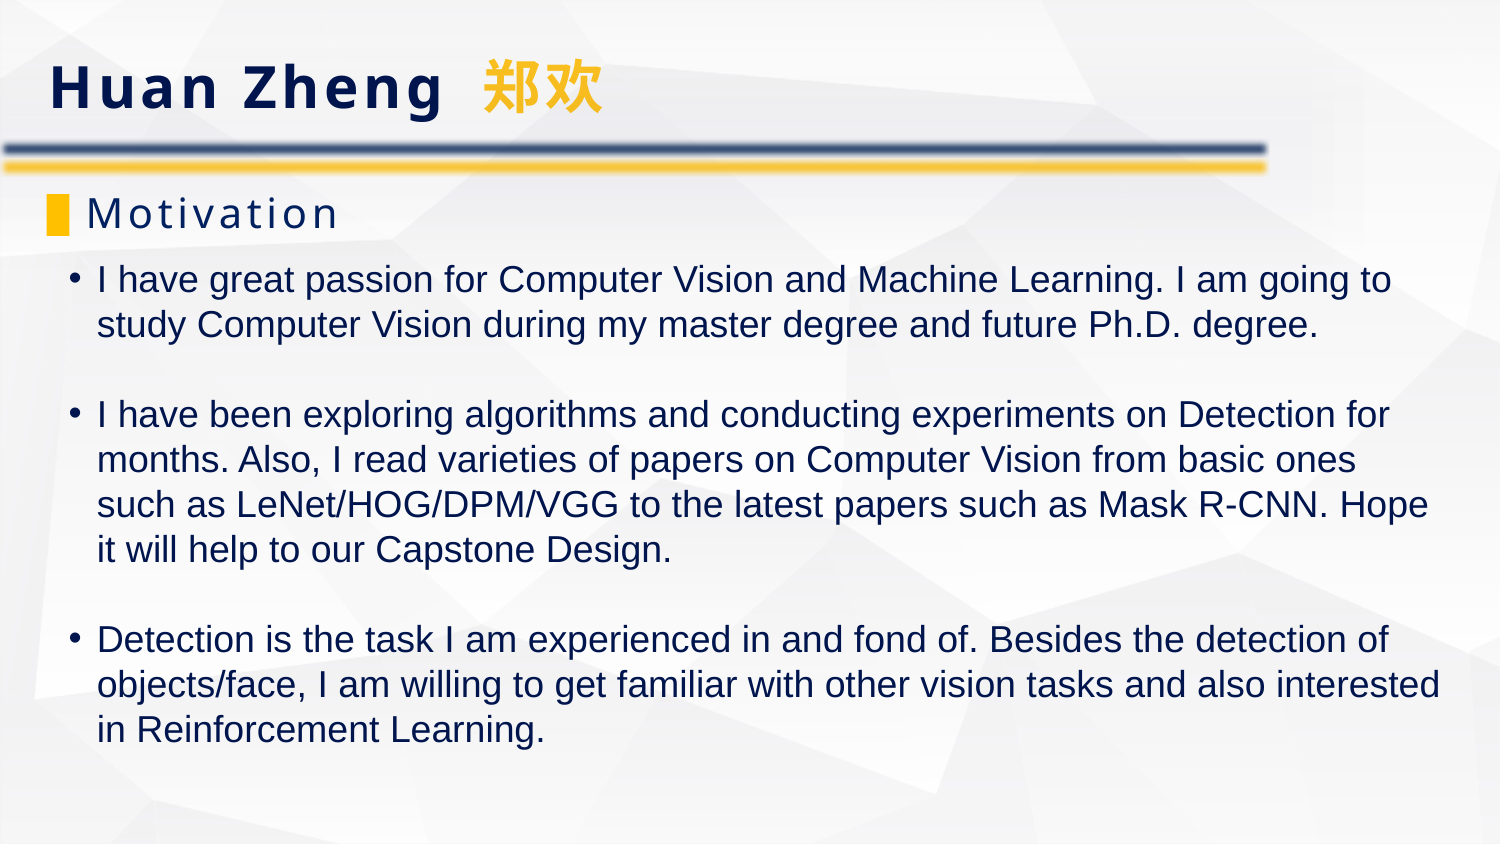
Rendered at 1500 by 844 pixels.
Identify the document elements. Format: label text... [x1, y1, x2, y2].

text_box I have great passion for Computer Vision and Machine Learning. I am going to study Computer Vision during my master degree and future Ph.D. degree. I have been exploring algorithms and conducting experiments on Detection for months. Also, I read varieties of papers on Computer Vision from basic ones such as LeNet/HOG/DPM/VGG to the latest papers such as Mask R-CNN. Hope it will help to our Capstone Design. Detection is the task I am experienced in and fond of. Besides the detection of objects/face, I am willing to get familiar with other vision tasks and also interested in Reinforcement Learning. [54, 247, 1459, 757]
text_box Huan Zheng 郑欢 [34, 42, 1457, 128]
picture [0, 0, 1500, 844]
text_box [46, 179, 1494, 245]
